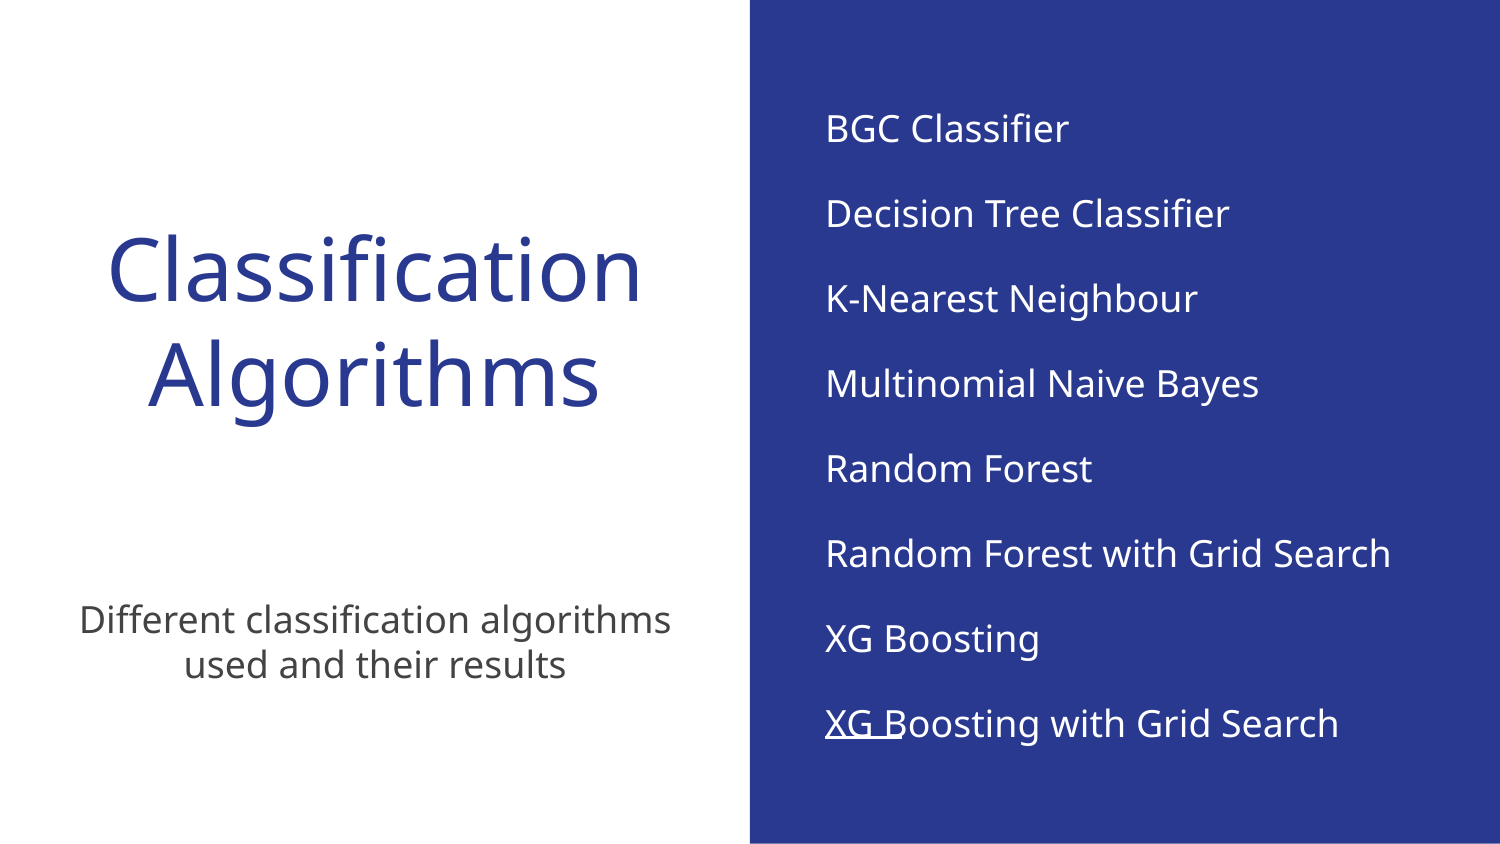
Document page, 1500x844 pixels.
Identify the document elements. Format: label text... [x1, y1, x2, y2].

subtitle Different classification algorithms used and their results [43, 581, 708, 725]
list BGC Classifier Decision Tree Classifier K-Nearest Neighbour Multinomial Naive Bayes Random Forest Random Forest with Grid Search XG Boosting XG Boosting with Grid Search [810, 118, 1440, 725]
title Classification Algorithms [43, 182, 708, 440]
